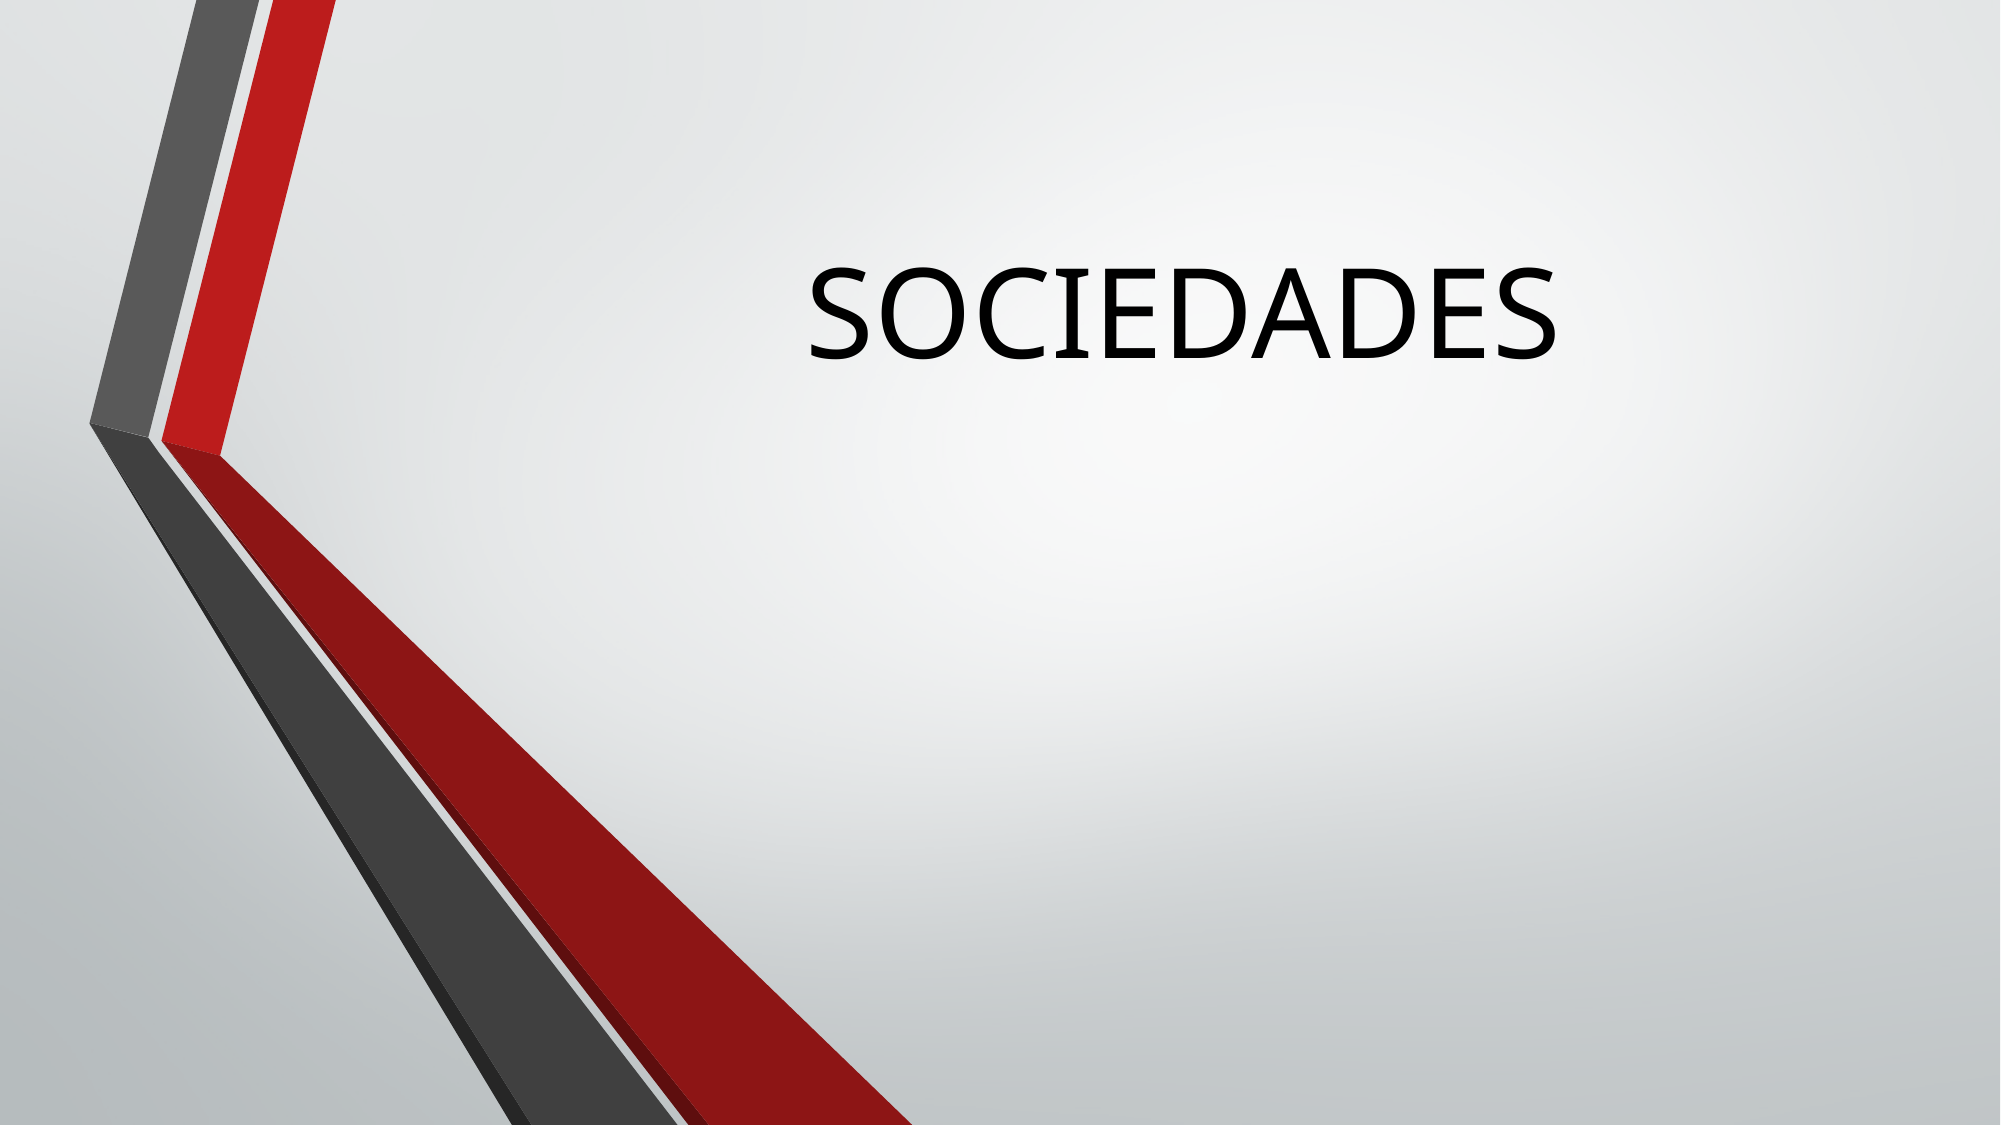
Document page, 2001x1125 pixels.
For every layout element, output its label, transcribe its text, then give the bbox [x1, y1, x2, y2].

title SOCIEDADES [480, 226, 1887, 656]
